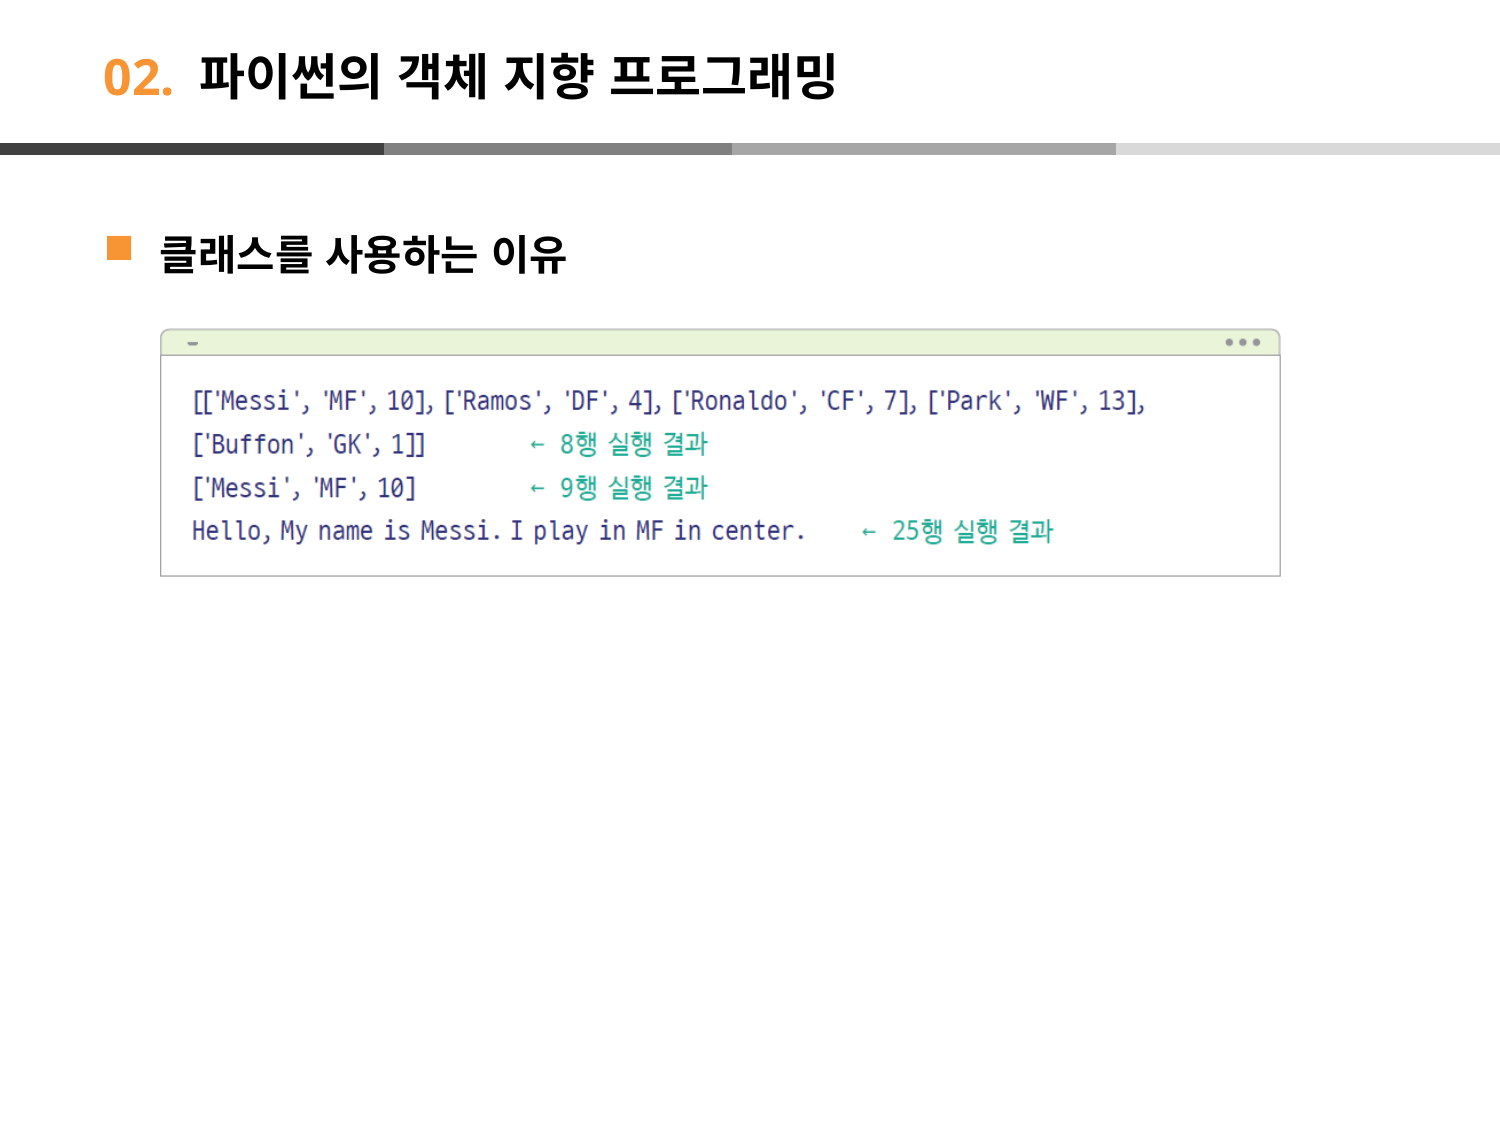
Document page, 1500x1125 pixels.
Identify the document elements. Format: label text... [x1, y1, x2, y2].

title 02. 파이썬의 객체 지향 프로그래밍 [88, 30, 1211, 121]
list 클래스를 사용하는 이유 [88, 196, 1436, 386]
picture [159, 325, 1282, 579]
